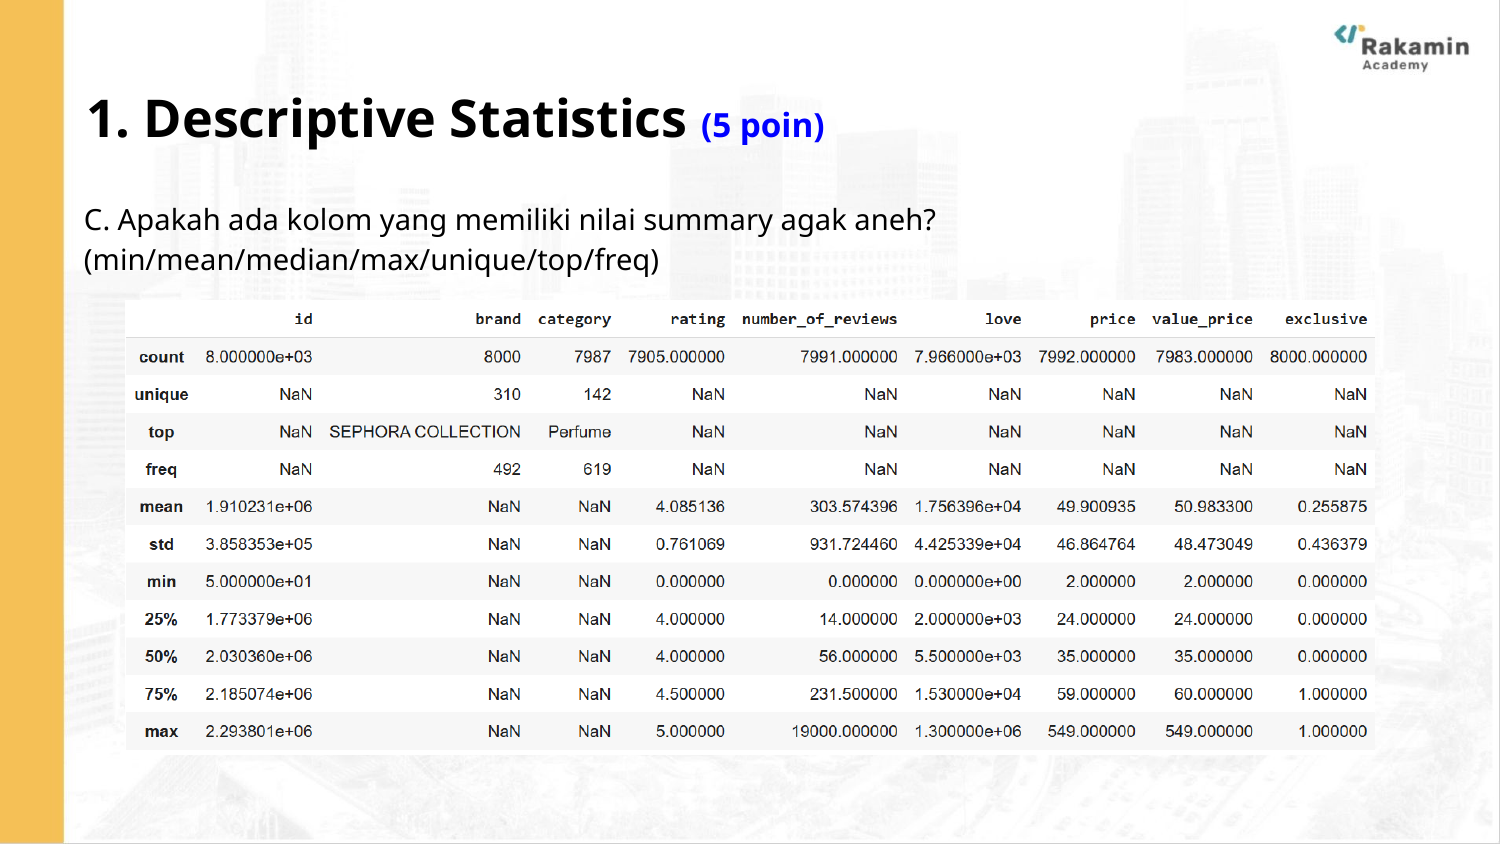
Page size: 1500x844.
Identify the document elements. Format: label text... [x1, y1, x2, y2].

title 1. Descriptive Statistics (5 poin) [84, 32, 886, 194]
picture [0, 0, 1500, 844]
text_box C. Apakah ada kolom yang memiliki nilai summary agak aneh? (min/mean/median/max/unique/top/freq) [83, 194, 1334, 277]
